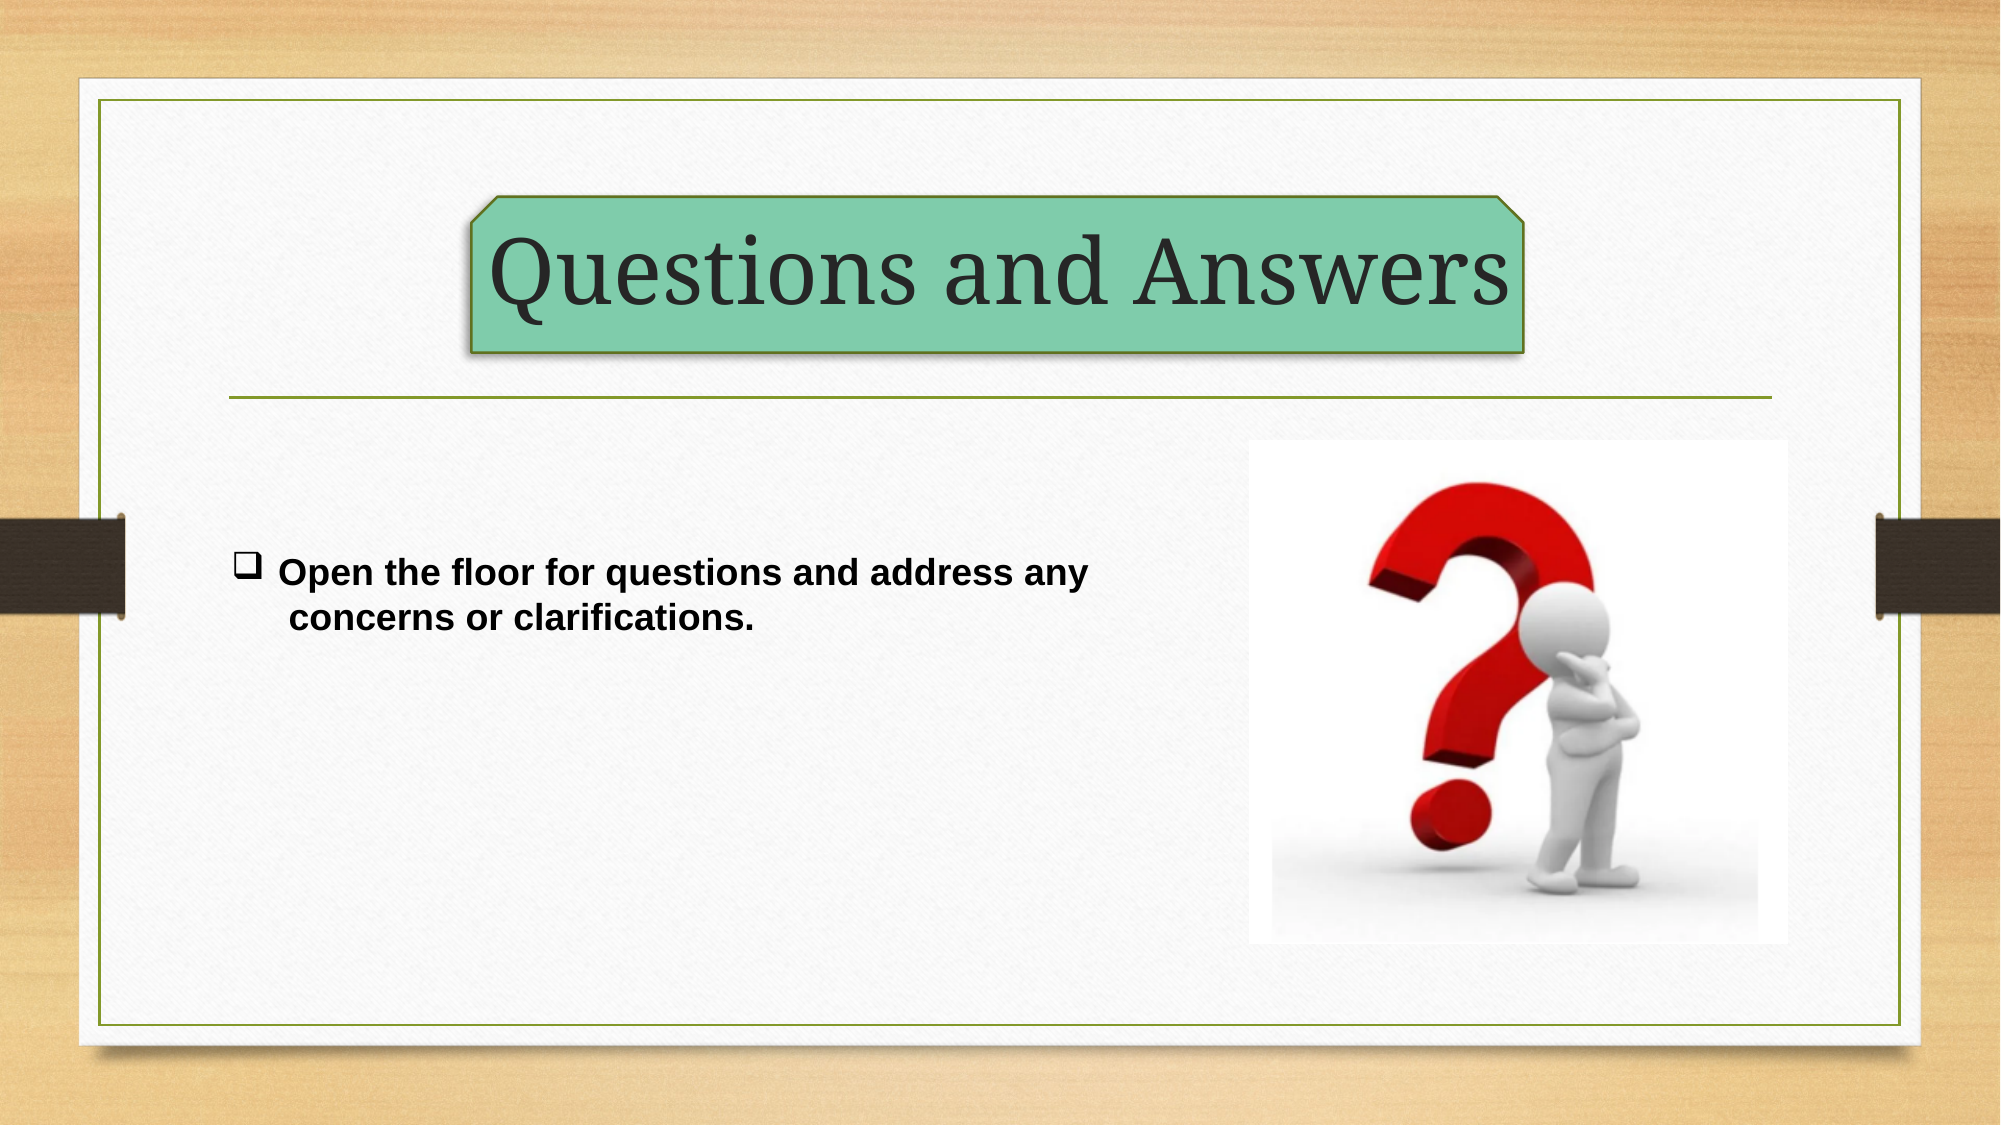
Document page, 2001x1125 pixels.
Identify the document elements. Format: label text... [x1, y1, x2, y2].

list [212, 419, 1788, 964]
picture [0, 0, 2001, 1125]
text_box Open the floor for questions and address any concerns or clarifications. [216, 495, 1105, 691]
title Questions and Answers [212, 161, 1788, 375]
